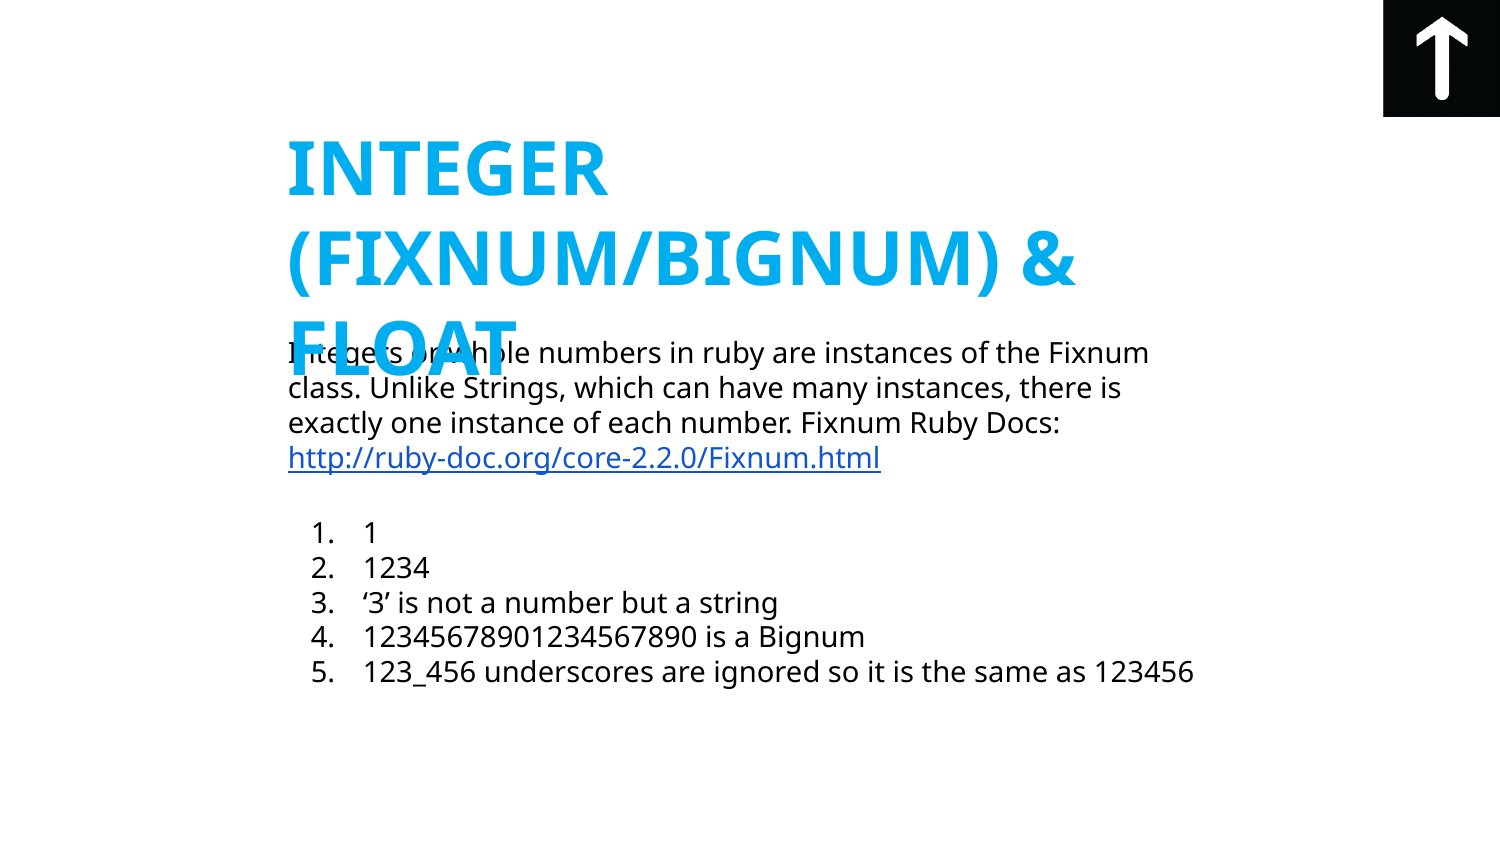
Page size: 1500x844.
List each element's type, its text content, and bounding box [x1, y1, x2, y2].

title INTEGER (FIXNUM/BIGNUM) & FLOAT [273, 105, 1227, 222]
list Integers or whole numbers in ruby are instances of the Fixnum class. Unlike Strings, which can have many instances, there is exactly one instance of each number. Fixnum Ruby Docs: http://ruby-doc.org/core-2.2.0/Fixnum.html 1 1234 ‘3’ is not a number but a string 12345678901234567890 is a Bignum 123_456 underscores are ignored so it is the same as 123456 [273, 319, 1227, 791]
picture [1383, 0, 1500, 117]
